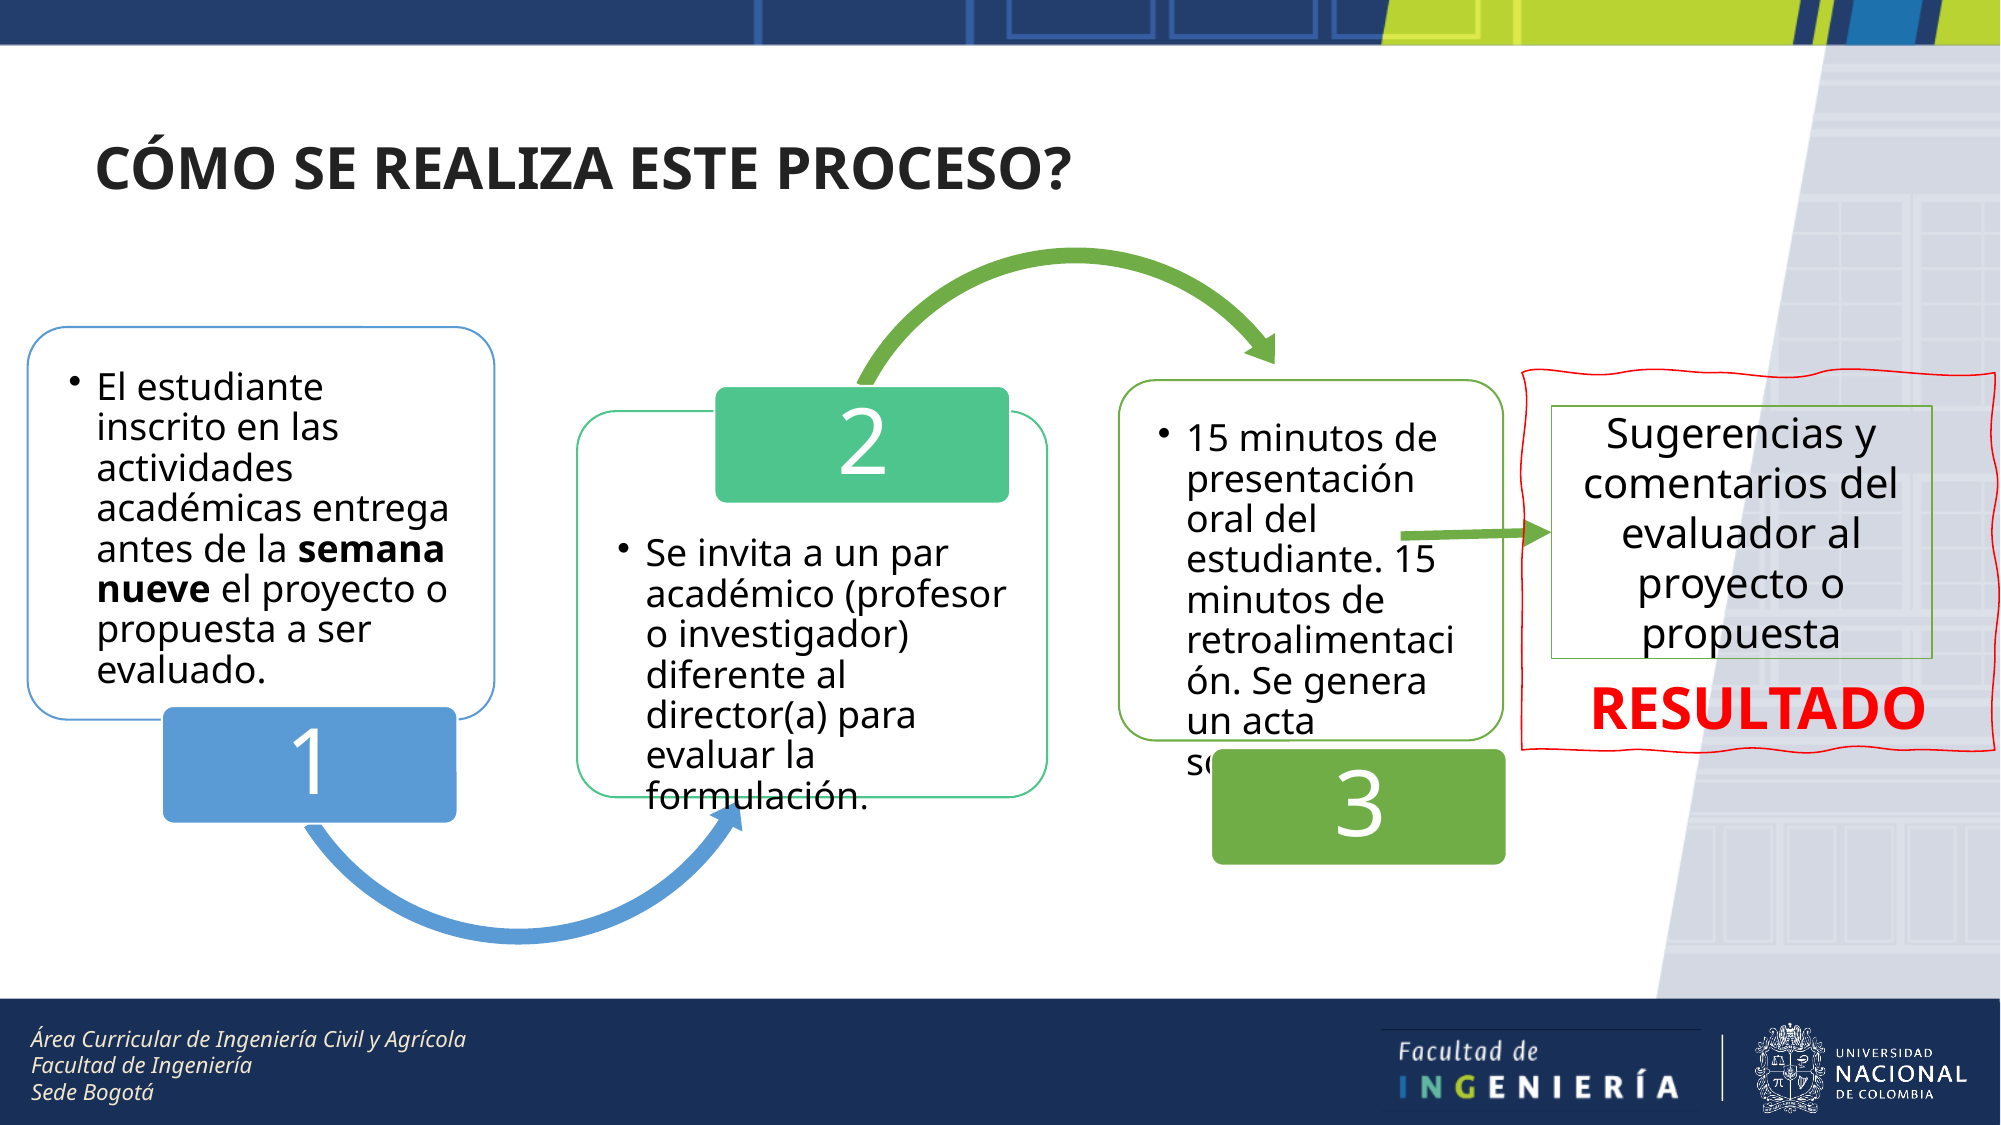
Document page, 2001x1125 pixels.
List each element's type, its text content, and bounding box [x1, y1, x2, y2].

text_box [15, 1017, 1976, 1118]
text_box [0, 997, 2000, 1125]
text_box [15, 326, 1523, 888]
text_box RESULTADO [1568, 664, 1949, 749]
text_box CÓMO SE REALIZA ESTE PROCESO? [79, 123, 1144, 209]
text_box [1527, 369, 2000, 753]
picture [0, 0, 2001, 1125]
